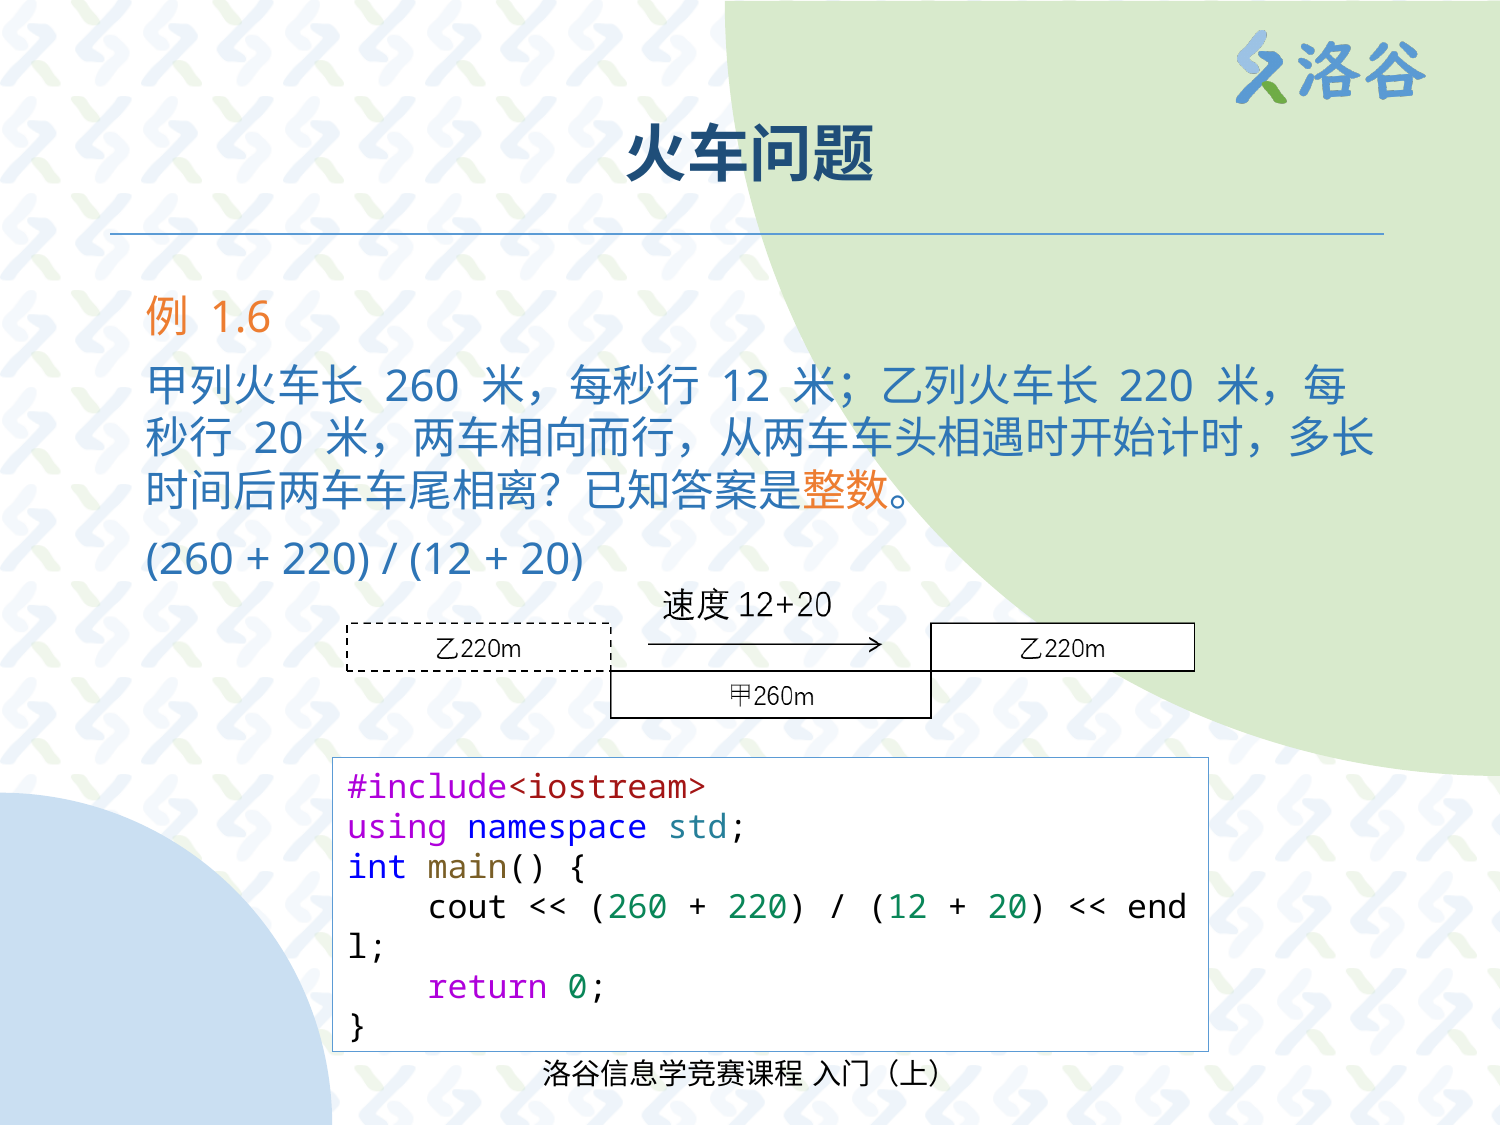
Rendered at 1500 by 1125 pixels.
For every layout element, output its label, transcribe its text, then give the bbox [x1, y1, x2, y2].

footer 洛谷信息学竞赛课程 入门（上） [496, 1052, 1004, 1103]
picture [1235, 26, 1427, 108]
text_box #include<iostream> using namespace std; int main() { cout << (260 + 220) / (12 + 20) << endl; return 0; } [332, 757, 1209, 1052]
list 例 1.6 甲列火车长 260 米，每秒行 12 米；乙列火车长 220 米，每秒行 20 米，两车相向而行，从两车车头相遇时开始计时，多长时间后两车车尾相离？已知答案是整数。 (260 + 220) / (12 + 20) [102, 281, 1397, 1016]
picture [346, 571, 1195, 727]
title 火车问题 [102, 77, 1397, 198]
